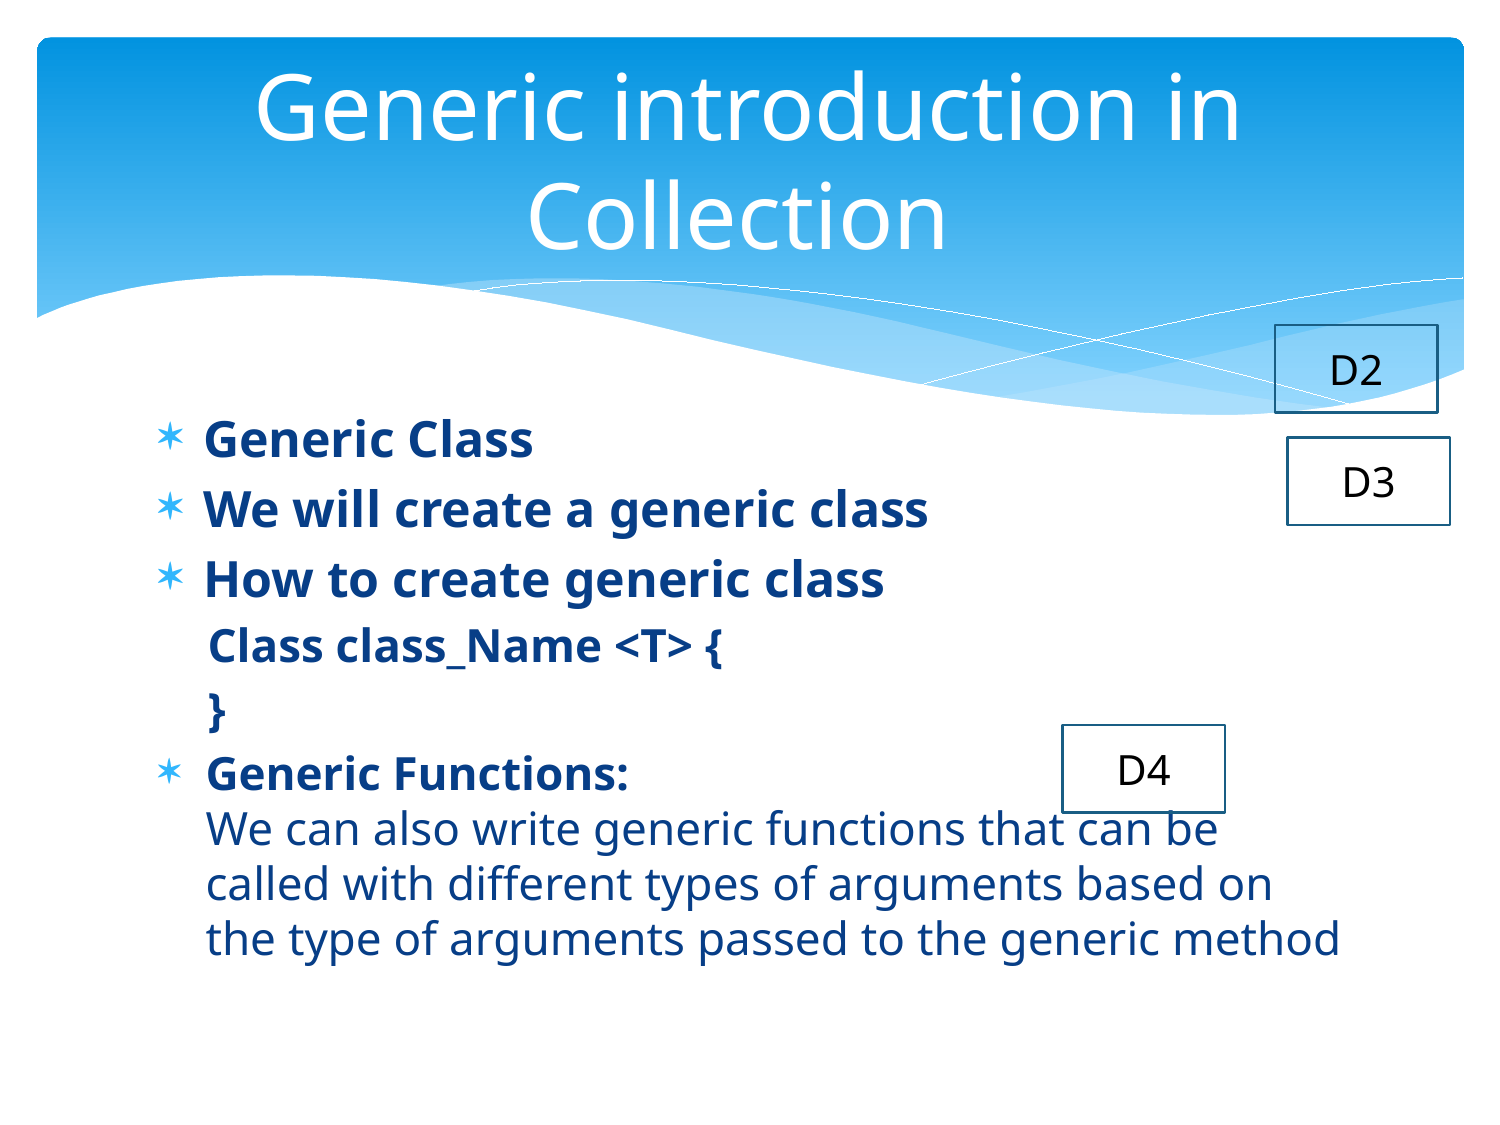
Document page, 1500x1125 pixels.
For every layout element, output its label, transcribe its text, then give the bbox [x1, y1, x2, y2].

text_box D2 [1274, 324, 1439, 414]
text_box D4 [1061, 724, 1226, 814]
text_box D3 [1286, 436, 1451, 526]
list Generic Class We will create a generic class How to create generic class Class class_Name <T> { } Generic Functions: We can also write generic functions that can be called with different types of arguments based on the type of arguments passed to the generic method [143, 399, 1359, 1005]
title Generic introduction in Collection [75, 55, 1425, 261]
